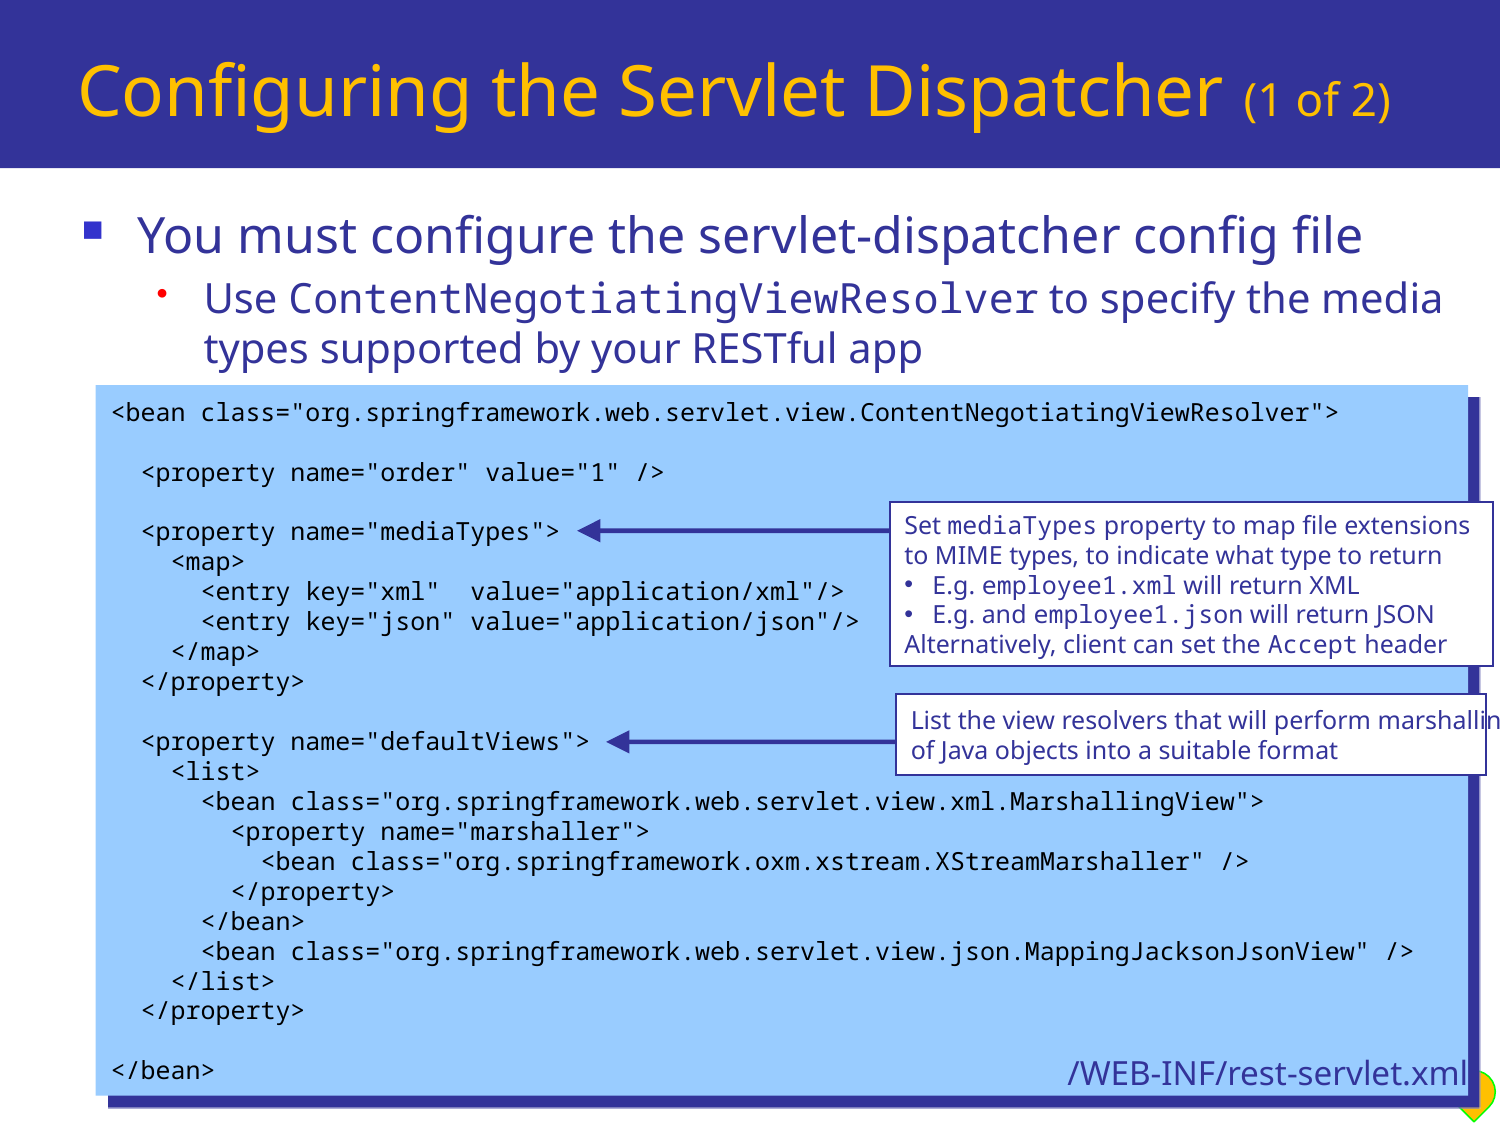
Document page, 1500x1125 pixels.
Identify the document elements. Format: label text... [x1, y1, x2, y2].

list You must configure the servlet-dispatcher config file Use ContentNegotiatingViewResolver to specify the media types supported by your RESTful app [66, 196, 1459, 1006]
title Configuring the Servlet Dispatcher (1 of 2) [62, 24, 1465, 139]
text_box List the view resolvers that will perform marshalling of Java objects into a suitable format [896, 694, 1486, 775]
text_box [606, 731, 896, 753]
text_box Set mediaTypes property to map file extensions to MIME types, to indicate what type to return E.g. employee1.xml will return XML E.g. and employee1.json will return JSON Alternatively, client can set the Accept header [889, 501, 1493, 667]
text_box [577, 520, 889, 542]
text_box <bean class="org.springframework.web.servlet.view.ContentNegotiatingViewResolver"> <property name="order" value="1" /> <property name="mediaTypes"> <map> <entry key="xml" value="application/xml"/> <entry key="json" value="application/json"/> </map> </property> <property name="defaultViews"> <list> <bean class="org.springframework.web.servlet.view.xml.MarshallingView"> <property name="marshaller"> <bean class="org.springframework.oxm.xstream.XStreamMarshaller" /> </property> </bean> <bean class="org.springframework.web.servlet.view.json.MappingJacksonJsonView" /> </list> </property> </bean> [95, 385, 1469, 1096]
text_box /WEB-INF/rest-servlet.xml [1052, 1045, 1484, 1100]
